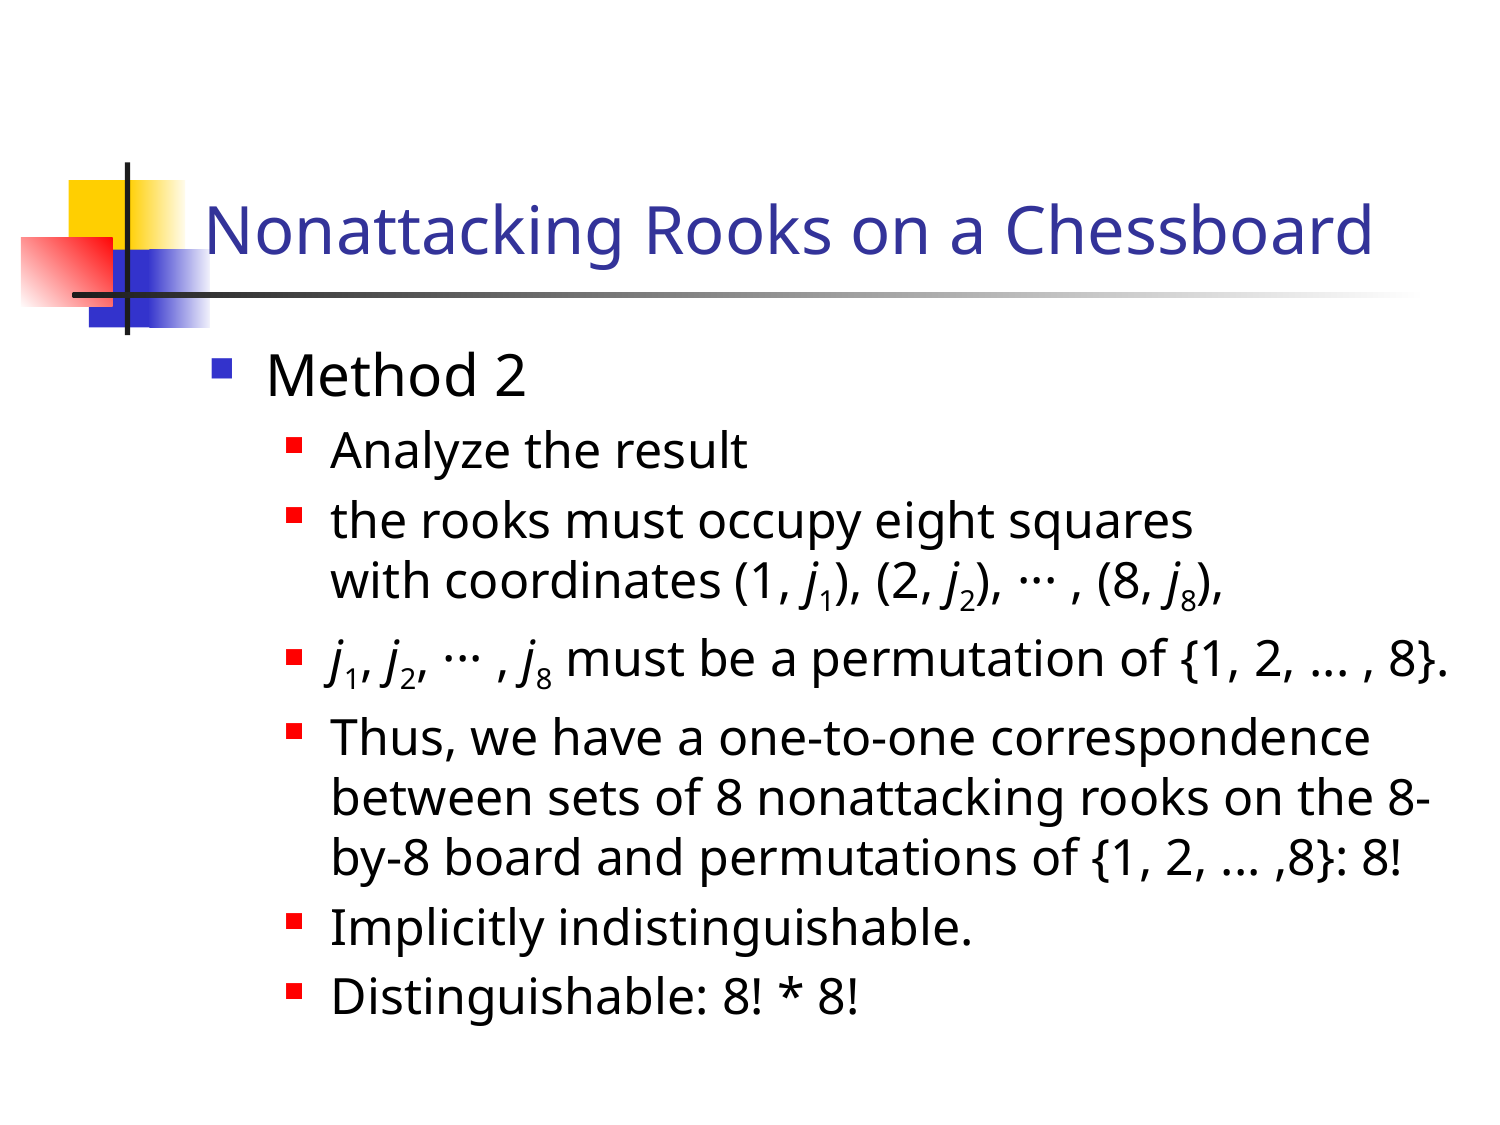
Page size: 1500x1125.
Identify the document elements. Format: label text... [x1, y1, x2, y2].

title Nonattacking Rooks on a Chessboard [188, 35, 1468, 275]
list Method 2 Analyze the result the rooks must occupy eight squares with coordinates (1, j1), (2, j2), ··· , (8, j8), j1, j2, ··· , j8 must be a permutation of {1, 2, ... , 8}. Thus, we have a one-to-one correspondence between sets of 8 nonattacking rooks on the 8-by-8 board and permutations of {1, 2, ... ,8}: 8! Implicitly indistinguishable. Distinguishable: 8! * 8! [193, 331, 1469, 1006]
